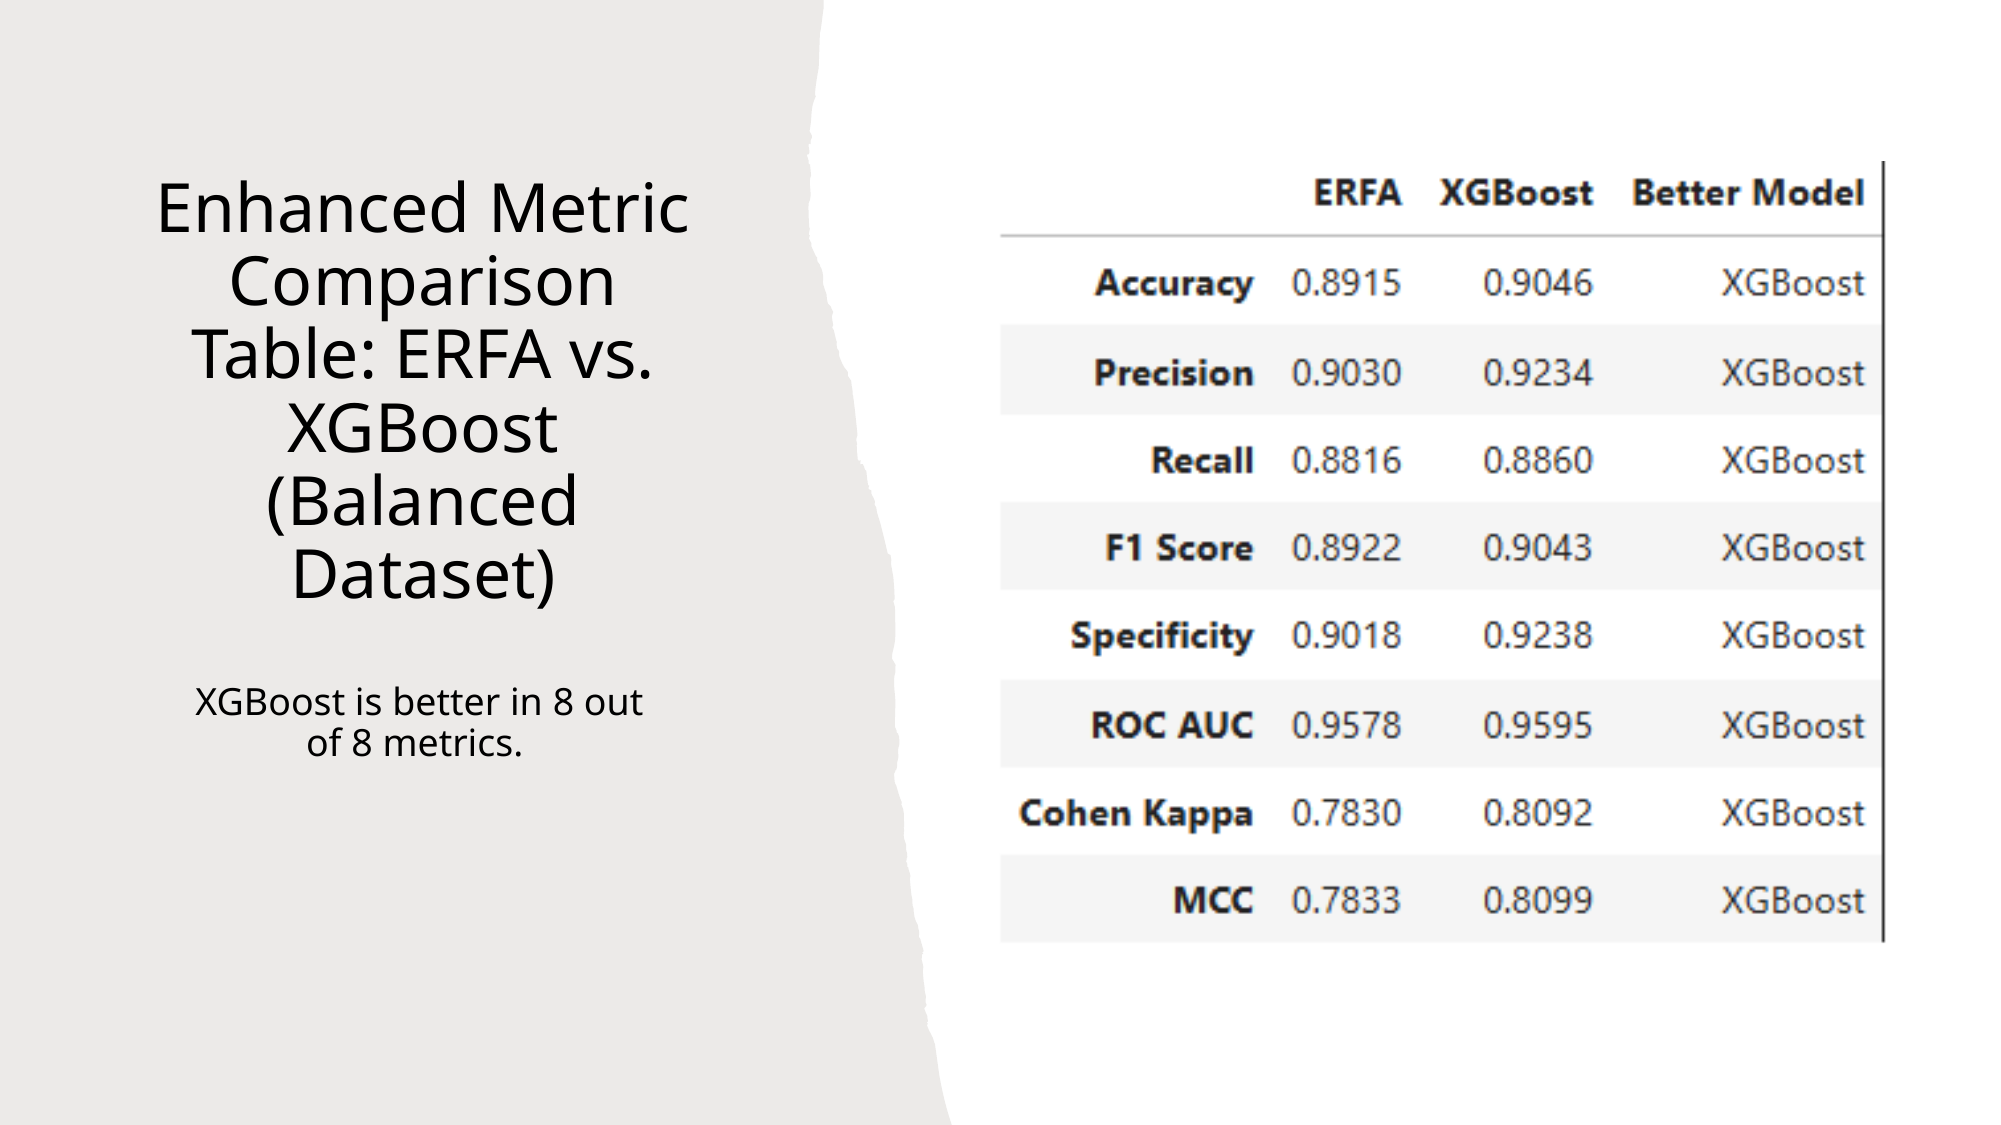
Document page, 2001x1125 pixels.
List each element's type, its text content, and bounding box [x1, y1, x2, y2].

text_box [0, 0, 954, 1125]
picture [966, 161, 1905, 959]
text_box [810, 0, 2000, 1125]
title Enhanced Metric Comparison Table: ERFA vs. XGBoost (Balanced Dataset) [126, 162, 721, 622]
text_box XGBoost is better in 8 out of 8 metrics. [163, 676, 677, 863]
